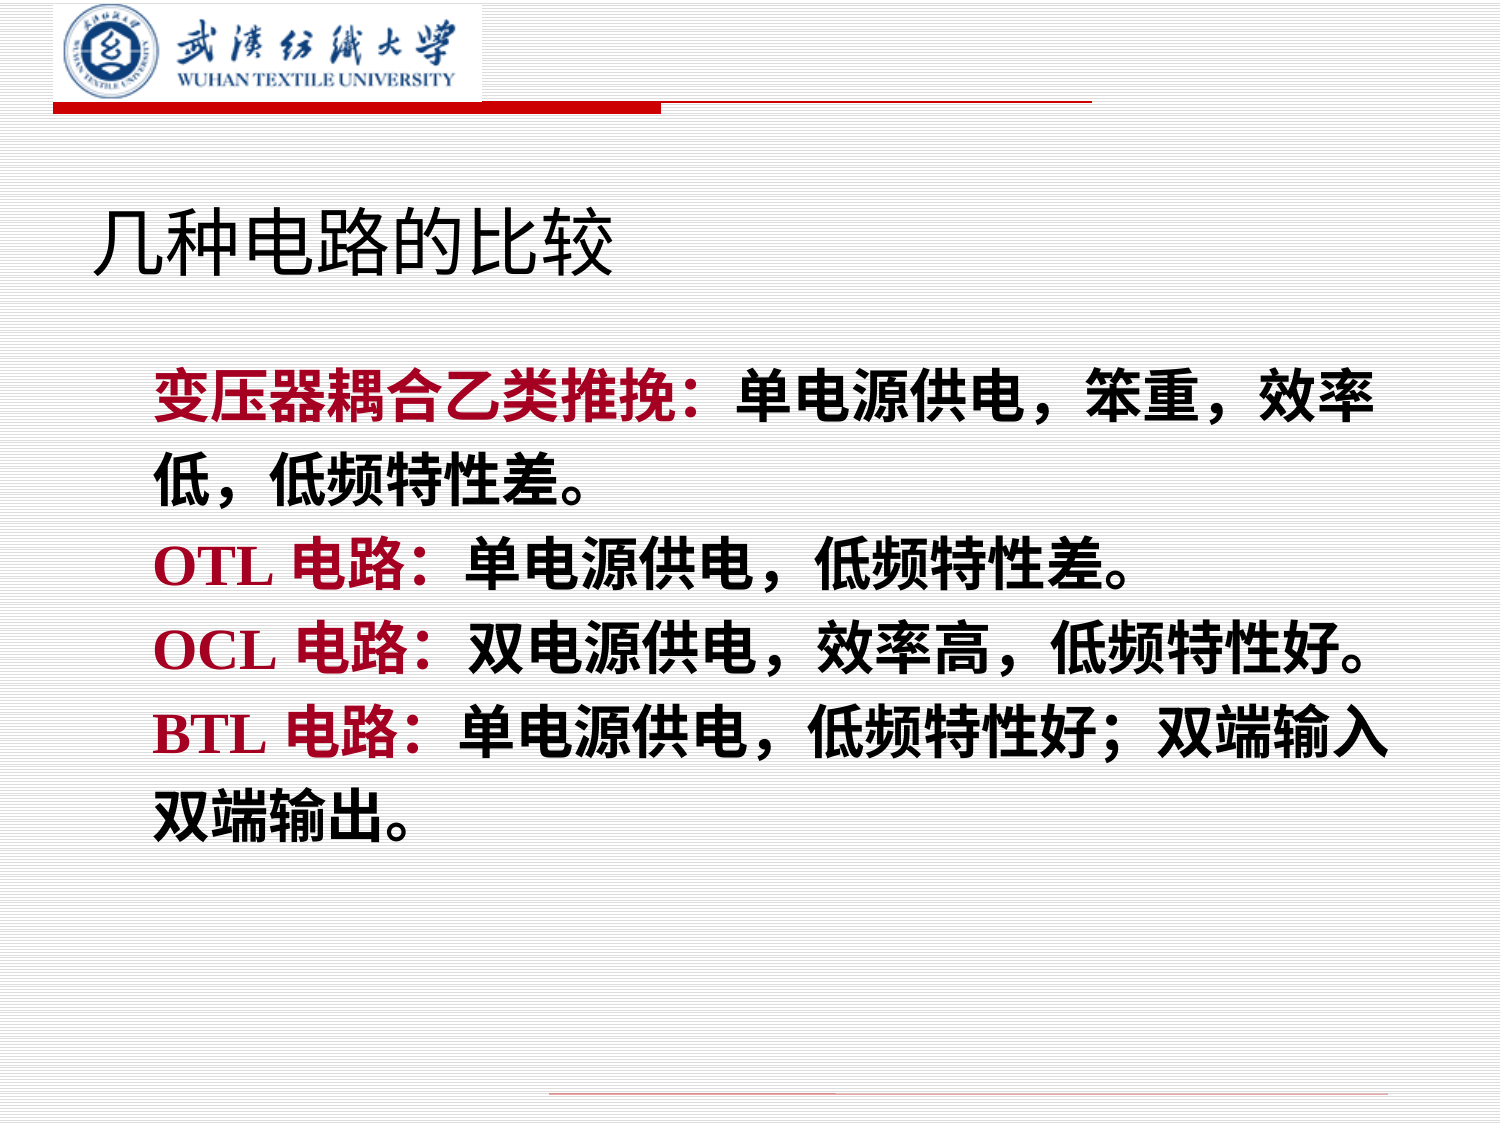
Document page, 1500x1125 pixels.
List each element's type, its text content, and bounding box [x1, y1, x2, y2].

title 几种电路的比较 [74, 217, 1236, 294]
picture [53, 4, 482, 102]
text_box 变压器耦合乙类推挽：单电源供电，笨重，效率低，低频特性差。 OTL电路：单电源供电，低频特性差。 OCL电路：双电源供电，效率高，低频特性好。 BTL电路：单电源供电，低频特性好；双端输入双端输出。 [137, 337, 1438, 857]
